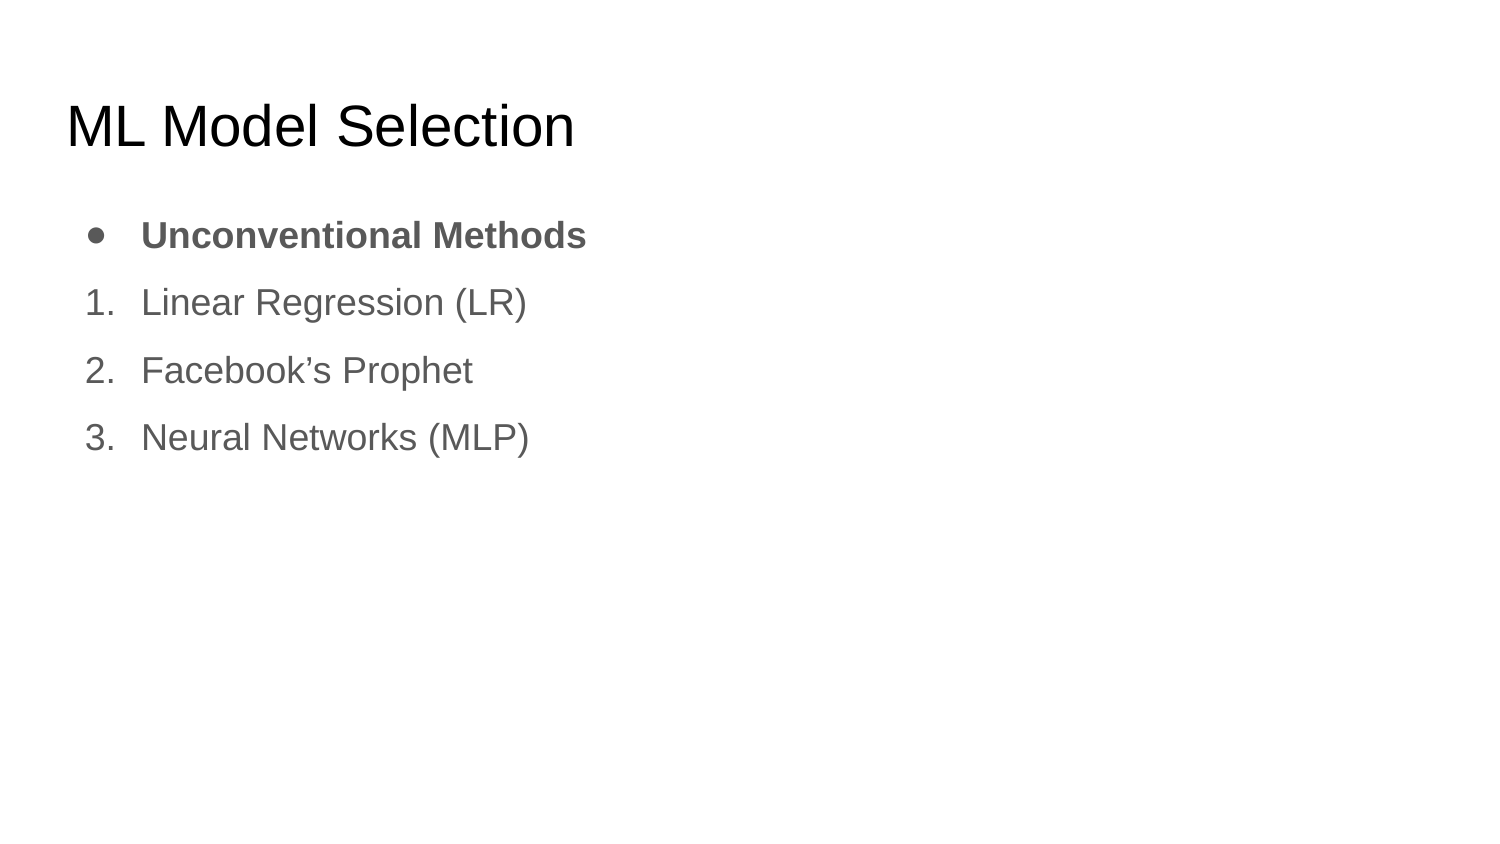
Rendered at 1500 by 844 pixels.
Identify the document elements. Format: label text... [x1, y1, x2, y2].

list Unconventional Methods Linear Regression (LR) Facebook’s Prophet Neural Networks (MLP) [51, 189, 1449, 750]
title ML Model Selection [51, 72, 1449, 167]
